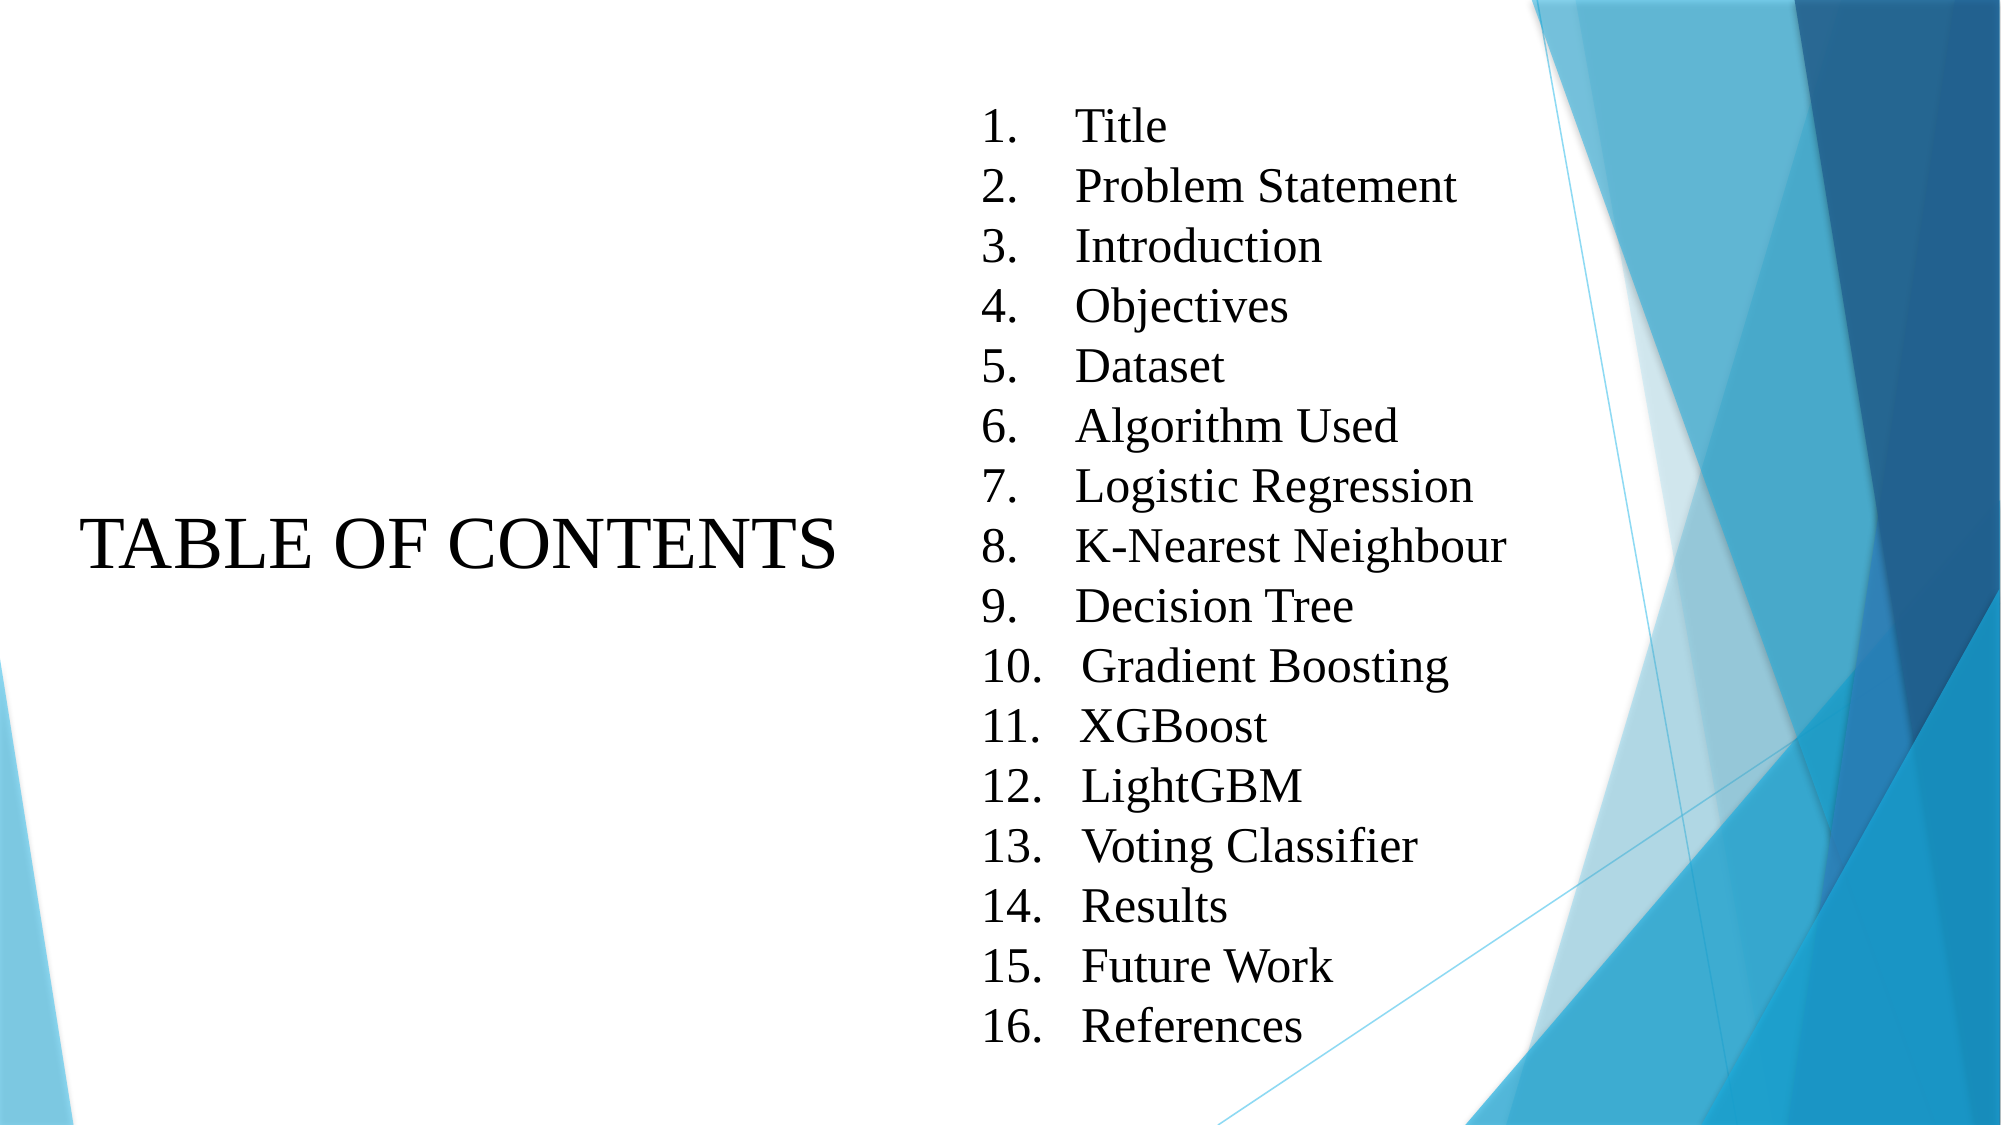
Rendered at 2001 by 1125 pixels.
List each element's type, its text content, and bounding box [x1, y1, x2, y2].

text_box Title Problem Statement Introduction Objectives Dataset Algorithm Used Logistic Regression K-Nearest Neighbour Decision Tree Gradient Boosting XGBoost LightGBM Voting Classifier Results Future Work References [966, 85, 1936, 1060]
text_box TABLE OF CONTENTS [64, 486, 966, 591]
